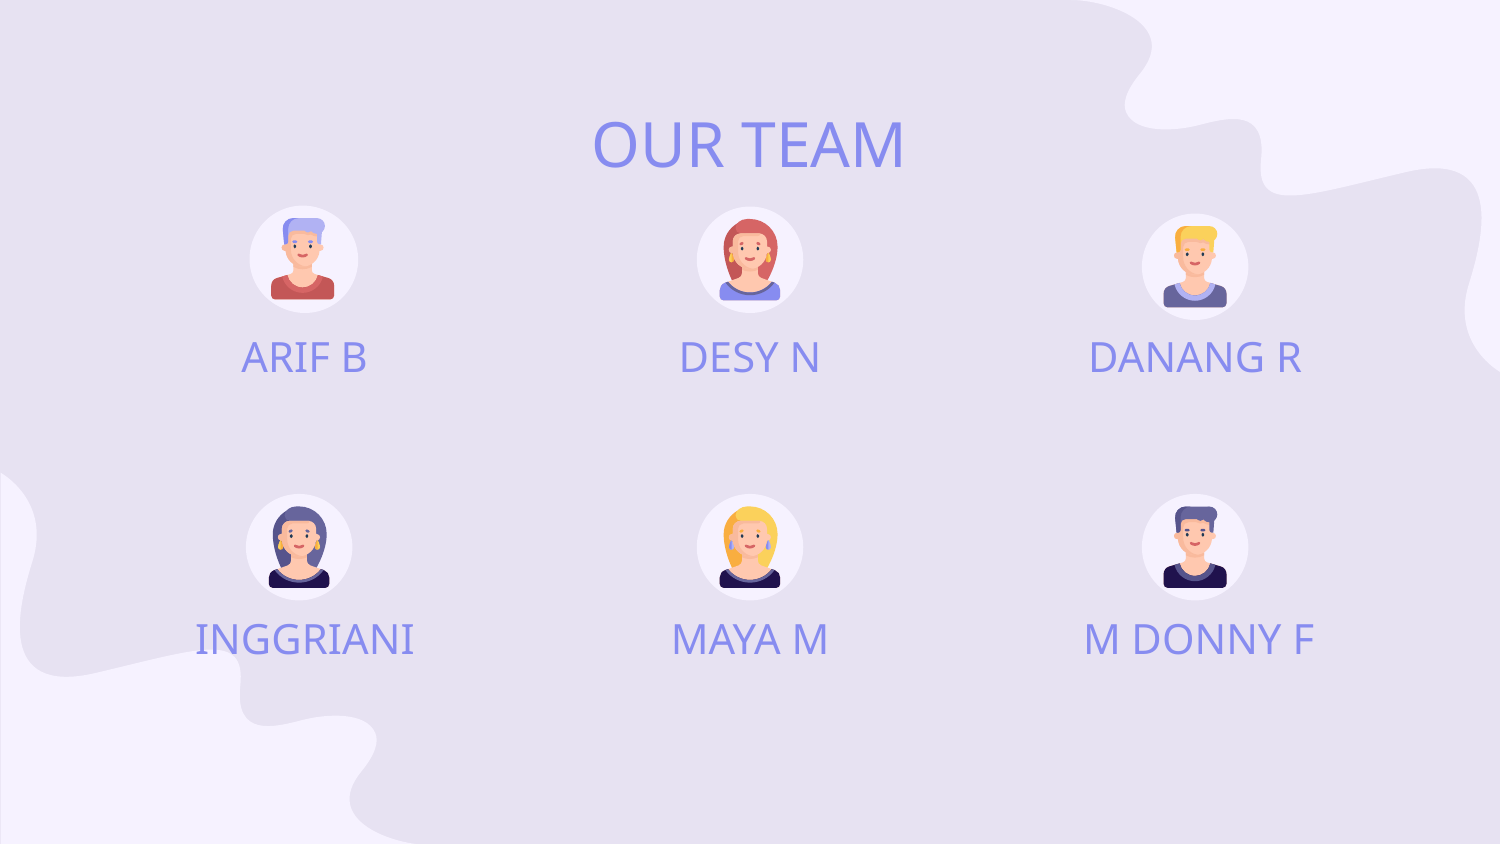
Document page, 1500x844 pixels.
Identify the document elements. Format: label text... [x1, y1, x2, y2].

subtitle M DONNY F [958, 608, 1439, 667]
title OUR TEAM [118, 89, 1382, 184]
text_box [1141, 213, 1249, 321]
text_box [245, 493, 353, 601]
subtitle ARIF B [118, 326, 492, 385]
subtitle DANANG R [1008, 326, 1382, 385]
subtitle MAYA M [537, 608, 958, 667]
subtitle INGGRIANI [118, 608, 492, 667]
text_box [1141, 493, 1249, 601]
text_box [696, 206, 804, 314]
subtitle DESY N [563, 326, 937, 385]
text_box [696, 493, 804, 601]
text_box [249, 205, 357, 313]
